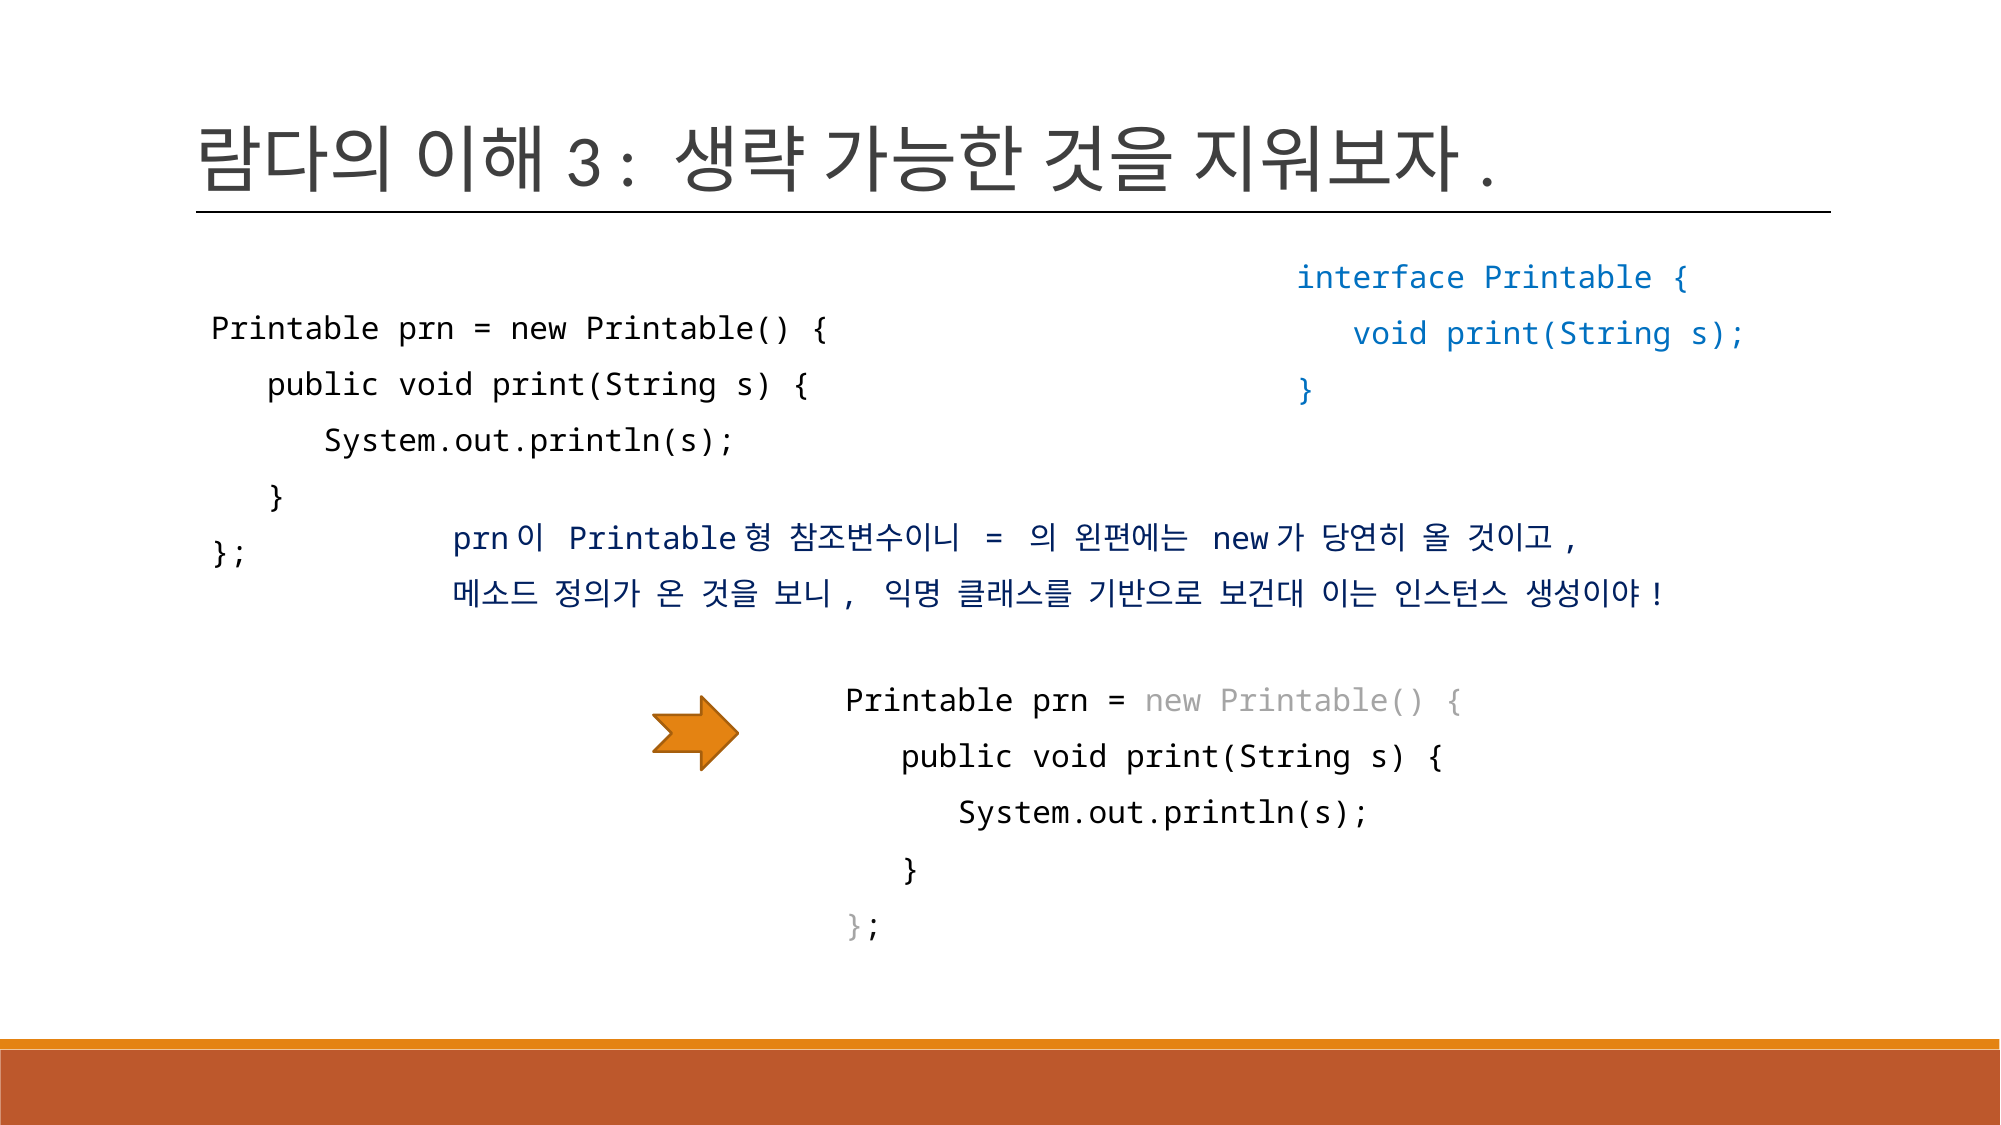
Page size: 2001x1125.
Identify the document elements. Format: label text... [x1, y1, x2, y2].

text_box Printable prn = new Printable() { public void print(String s) { System.out.println(s); } }; [830, 654, 1830, 950]
text_box 람다의 이해3 : 생략 가능한 것을 지워보자. [179, 20, 1830, 210]
text_box [653, 696, 739, 771]
text_box prn이 Printable형 참조변수이니 = 의 왼편에는 new가 당연히 올 것이고, 메소드 정의가 온 것을 보니, 익명 클래스를 기반으로 보건대 이는 인스턴스 생성이야! [437, 492, 1830, 620]
text_box interface Printable { void print(String s); } [1281, 230, 1776, 415]
text_box Printable prn = new Printable() { public void print(String s) { System.out.println(s); } }; [195, 281, 1196, 578]
